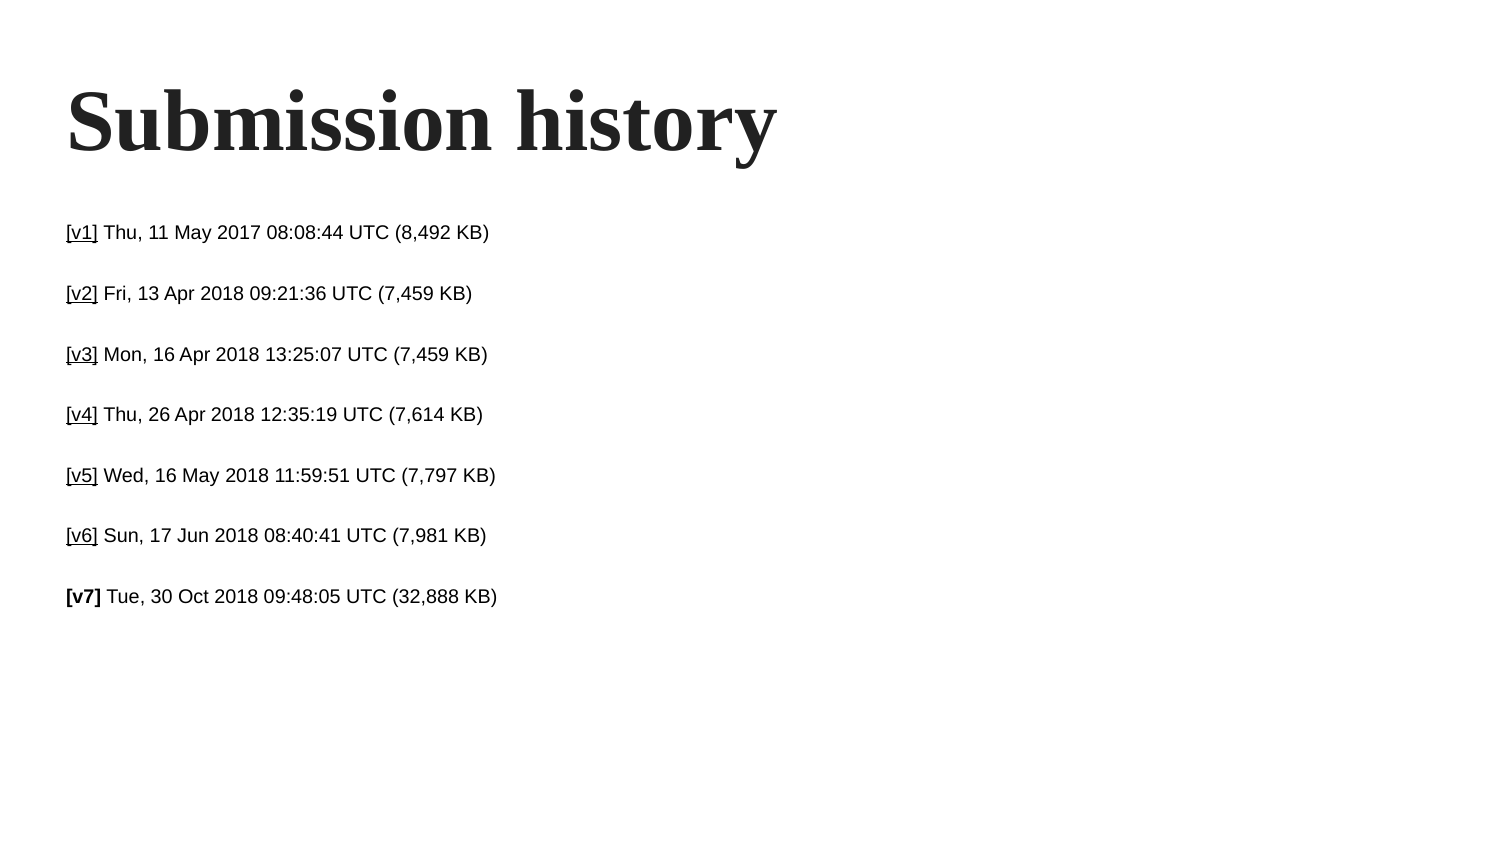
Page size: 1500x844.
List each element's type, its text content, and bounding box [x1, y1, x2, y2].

title Submission history [51, 48, 1449, 180]
list [v1] Thu, 11 May 2017 08:08:44 UTC (8,492 KB) [v2] Fri, 13 Apr 2018 09:21:36 UTC (7,459 KB) [v3] Mon, 16 Apr 2018 13:25:07 UTC (7,459 KB) [v4] Thu, 26 Apr 2018 12:35:19 UTC (7,614 KB) [v5] Wed, 16 May 2018 11:59:51 UTC (7,797 KB) [v6] Sun, 17 Jun 2018 08:40:41 UTC (7,981 KB) [v7] Tue, 30 Oct 2018 09:48:05 UTC (32,888 KB) [51, 201, 1449, 750]
